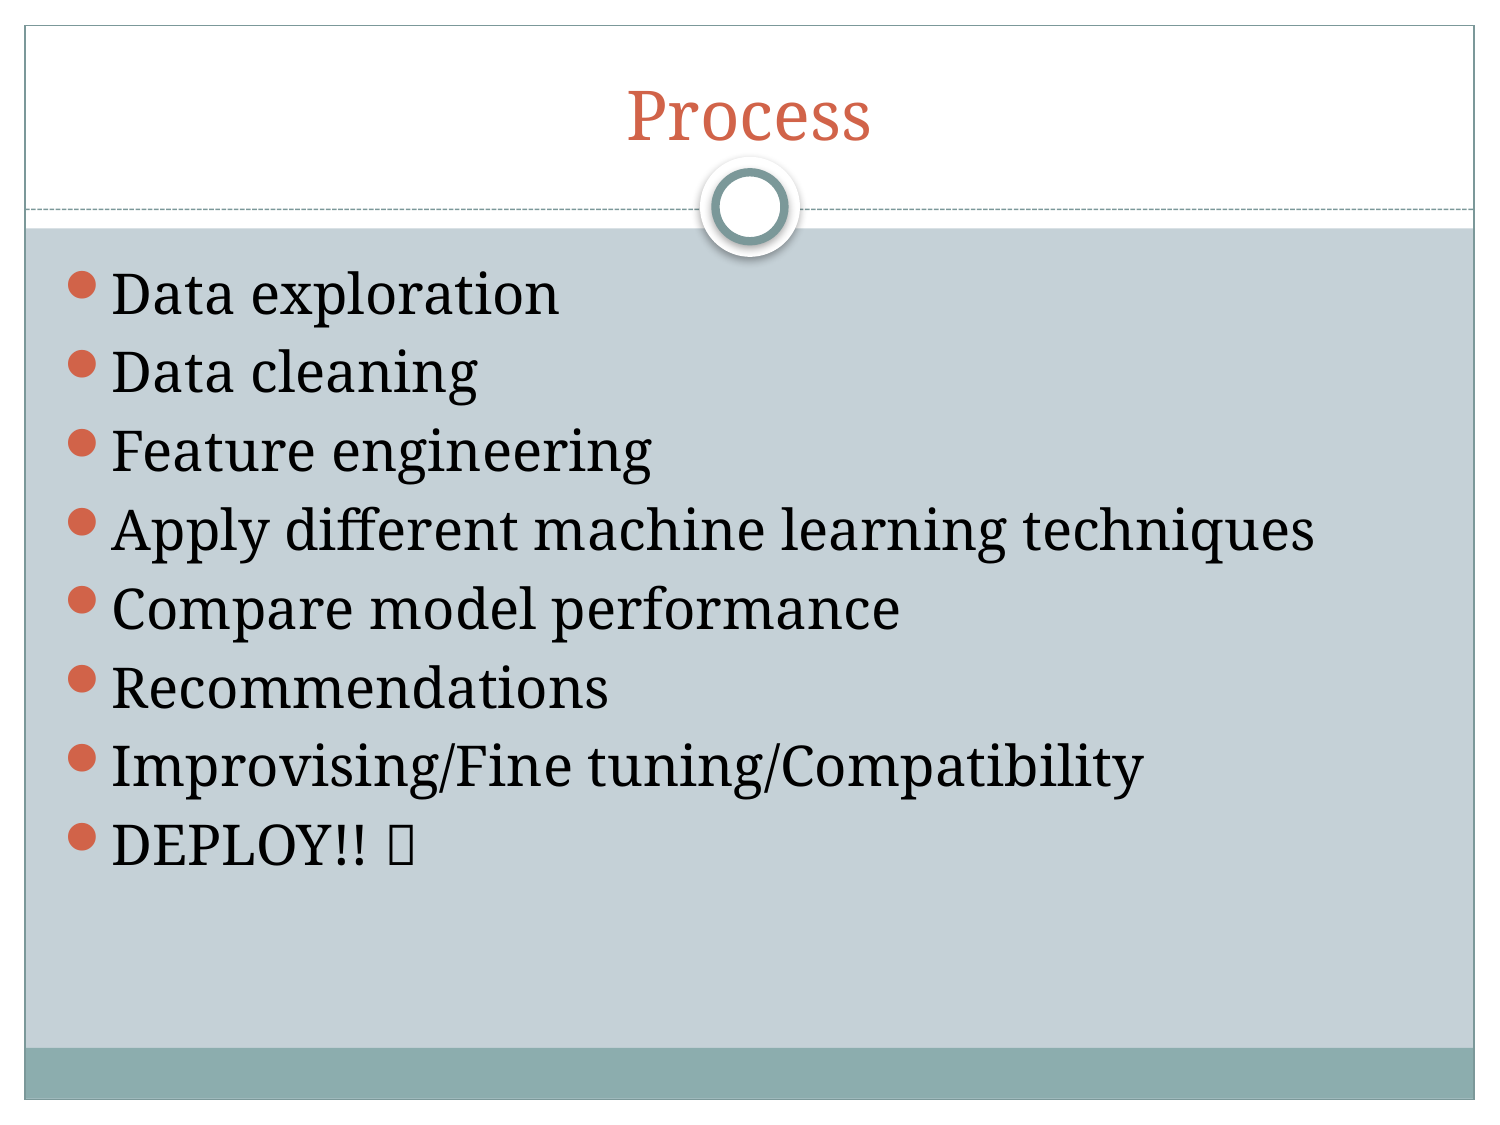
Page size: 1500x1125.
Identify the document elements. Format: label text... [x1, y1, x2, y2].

title Process [49, 37, 1450, 162]
list Data exploration Data cleaning Feature engineering Apply different machine learning techniques Compare model performance Recommendations Improvising/Fine tuning/Compatibility DEPLOY!!  [49, 250, 1445, 1001]
